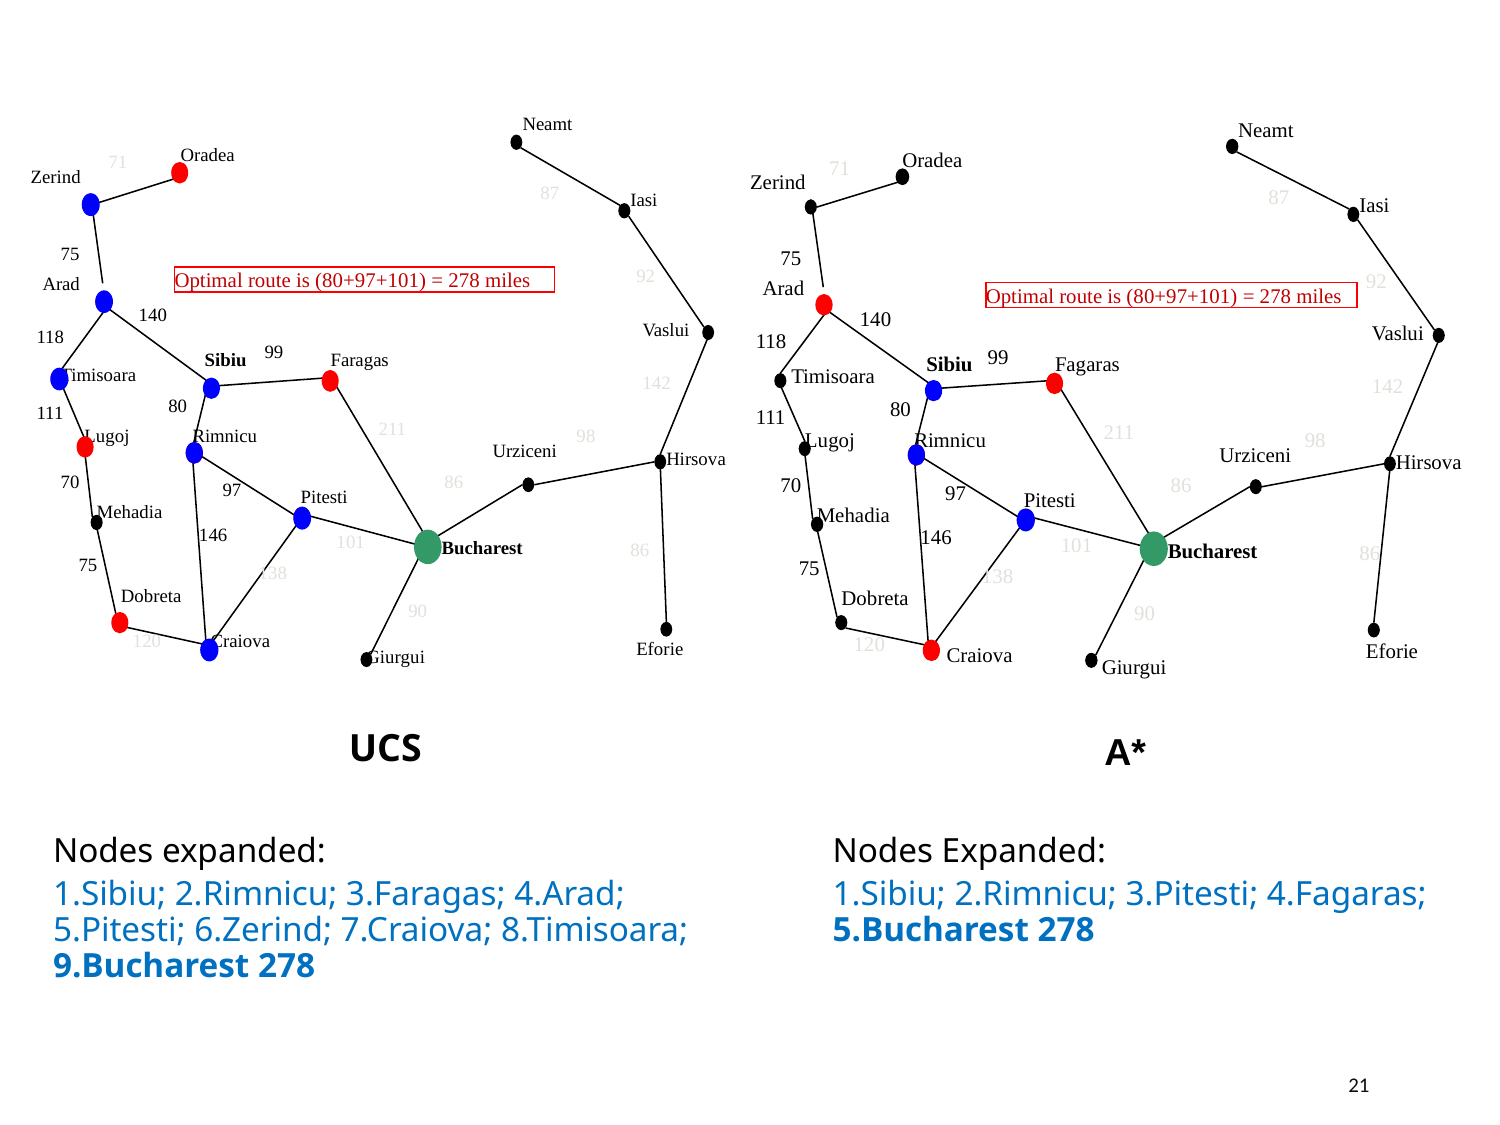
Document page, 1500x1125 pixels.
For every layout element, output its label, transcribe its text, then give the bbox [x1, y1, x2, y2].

text_box Nodes Expanded: 1.Sibiu; 2.Rimnicu; 3.Pitesti; 4.Fagaras; 5.Bucharest 278 [832, 834, 1436, 949]
text_box UCS [324, 716, 437, 776]
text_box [30, 111, 739, 668]
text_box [749, 115, 1470, 680]
slide_number 21 [1333, 1061, 1454, 1107]
text_box A* [1104, 727, 1176, 773]
text_box Nodes expanded: 1.Sibiu; 2.Rimnicu; 3.Faragas; 4.Arad; 5.Pitesti; 6.Zerind; 7.Craiova; 8.Timisoara; 9.Bucharest 278 [53, 834, 739, 985]
